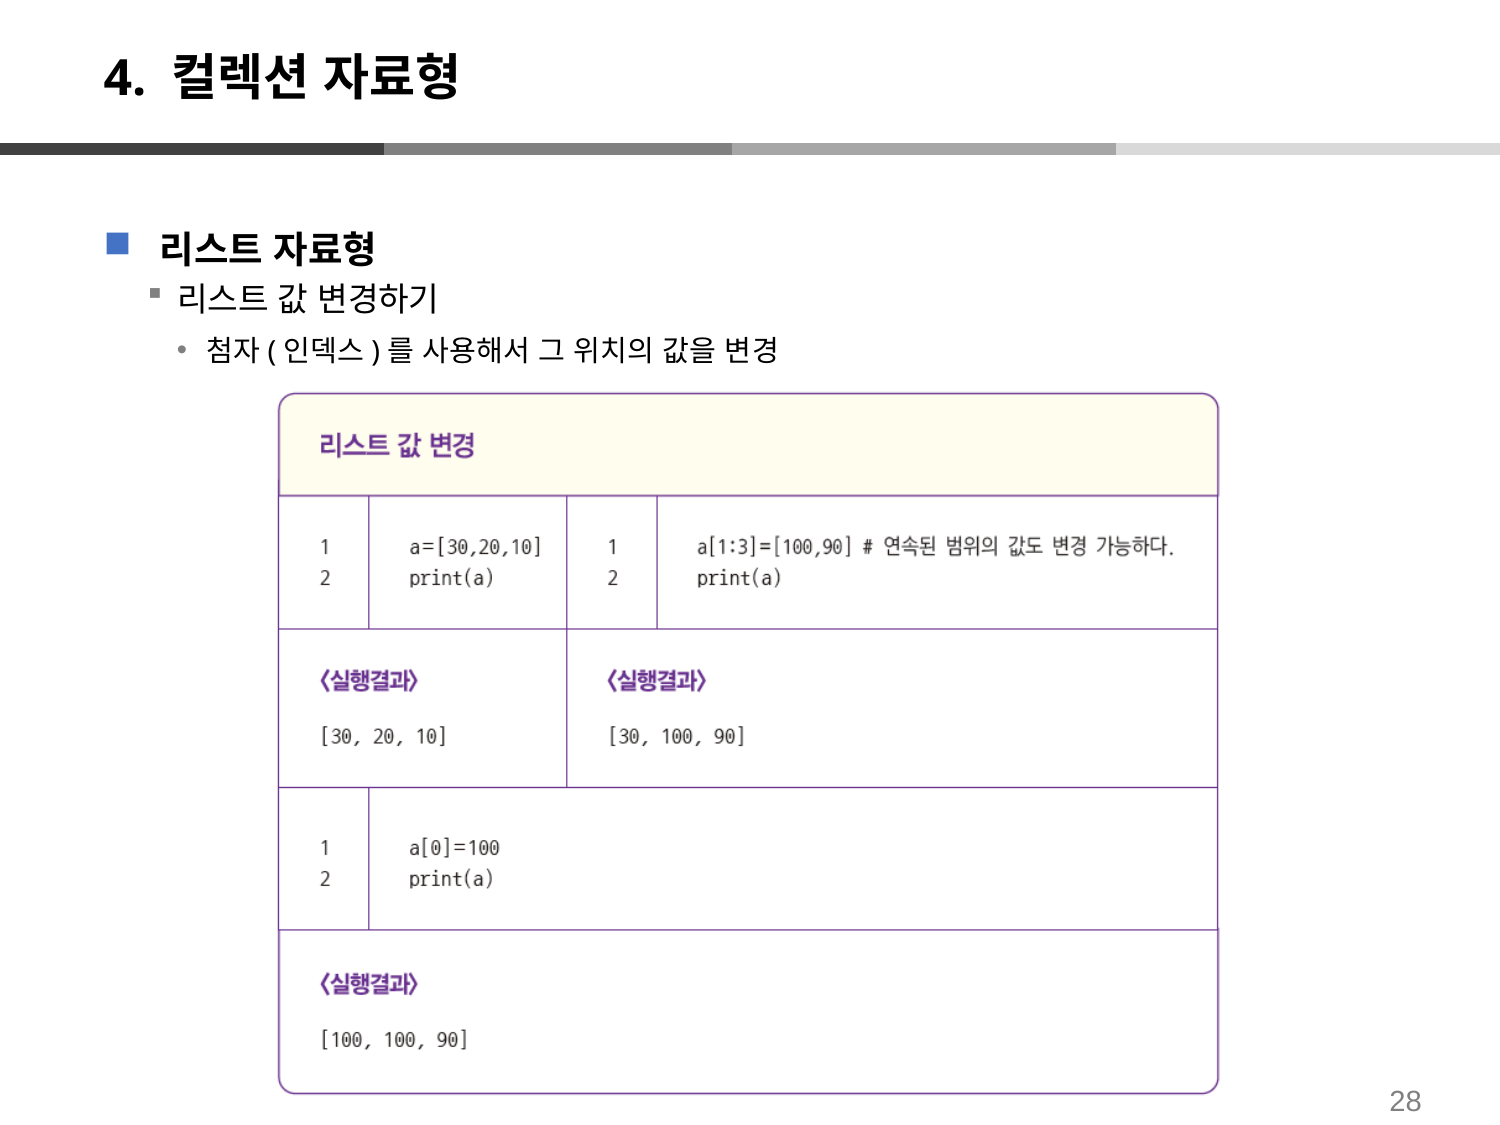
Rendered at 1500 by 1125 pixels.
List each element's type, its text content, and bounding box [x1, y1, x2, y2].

picture [273, 387, 1227, 1104]
list 리스트 자료형 리스트 값 변경하기 첨자(인덱스)를 사용해서 그 위치의 값을 변경 [88, 196, 1423, 1083]
title 4. 컬렉션 자료형 [88, 30, 1211, 121]
